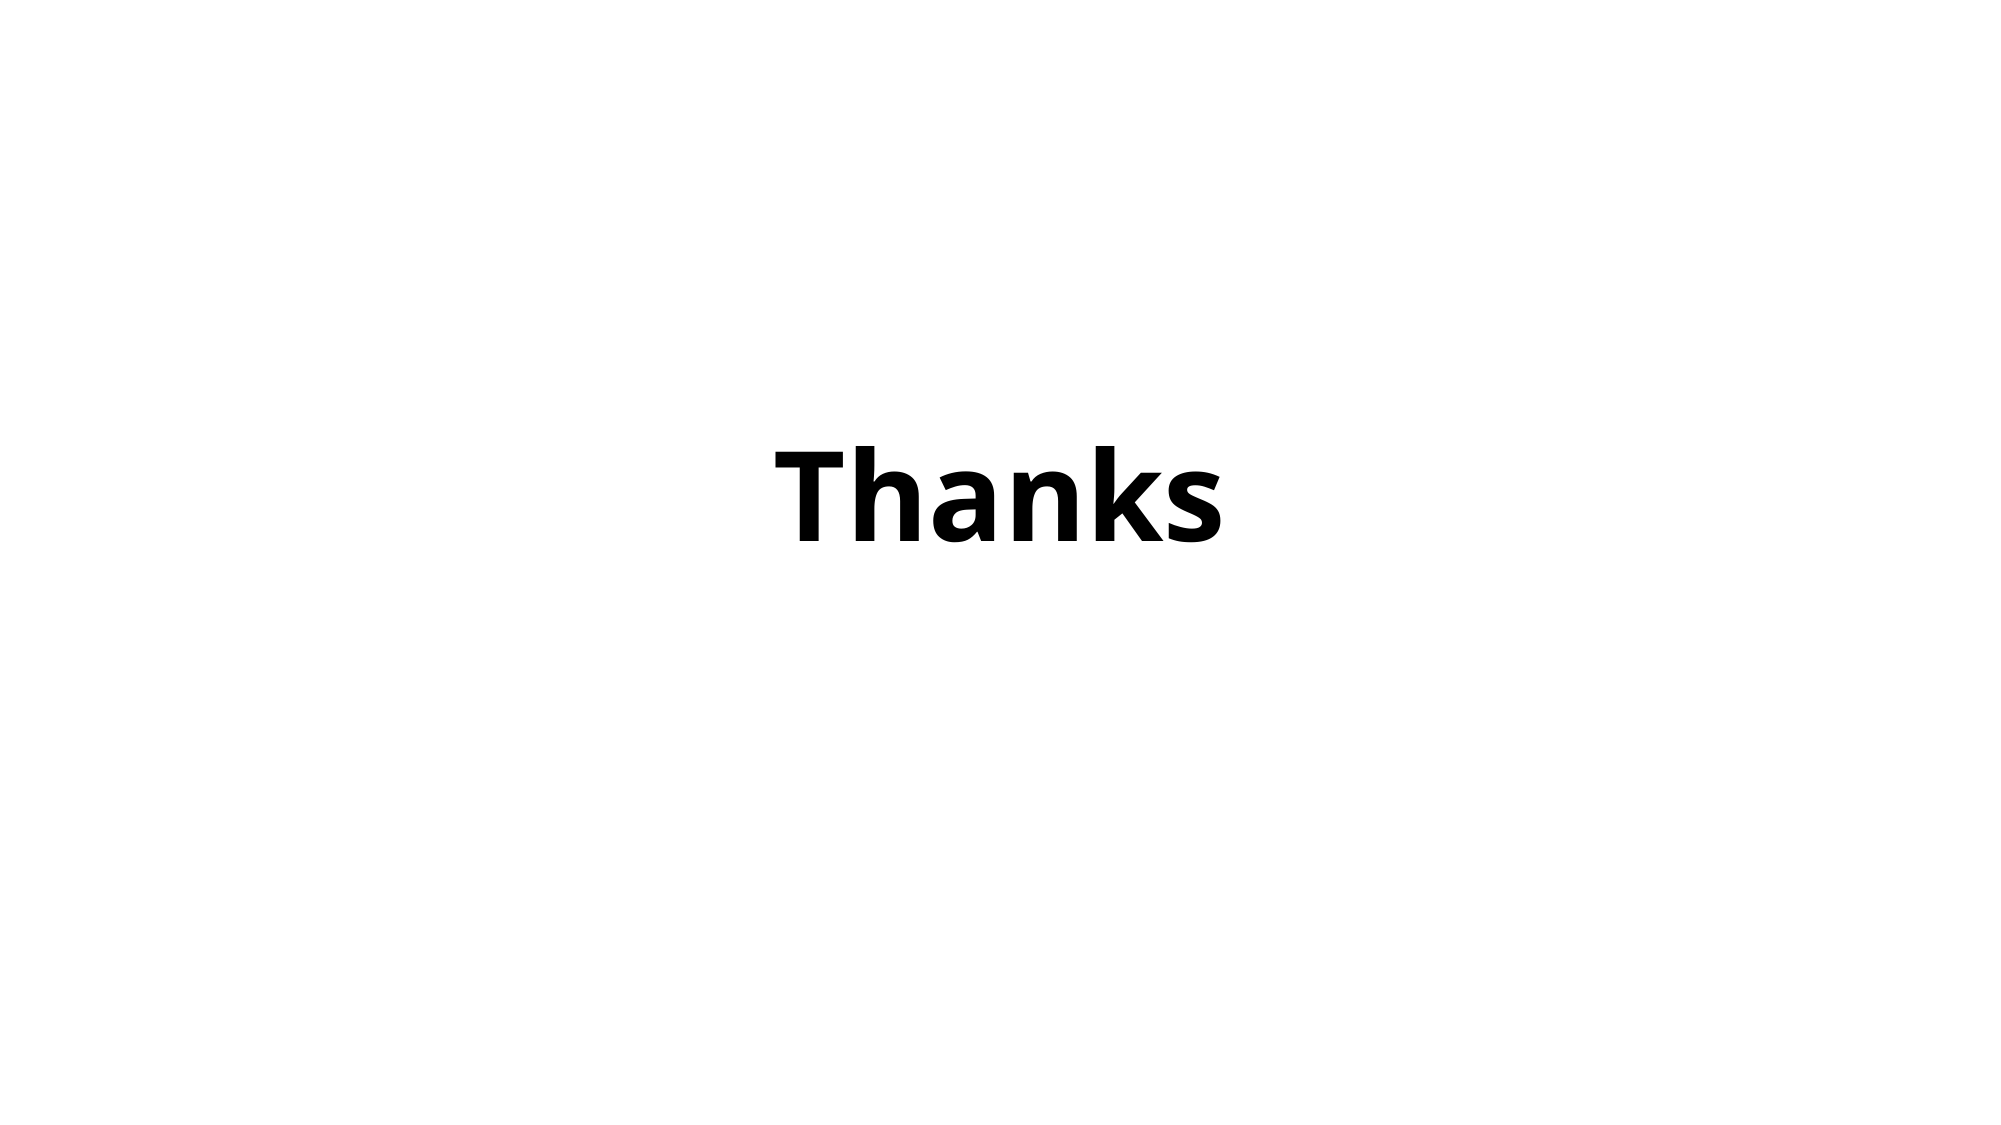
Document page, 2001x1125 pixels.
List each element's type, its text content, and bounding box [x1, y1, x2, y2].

title Thanks [249, 184, 1750, 576]
